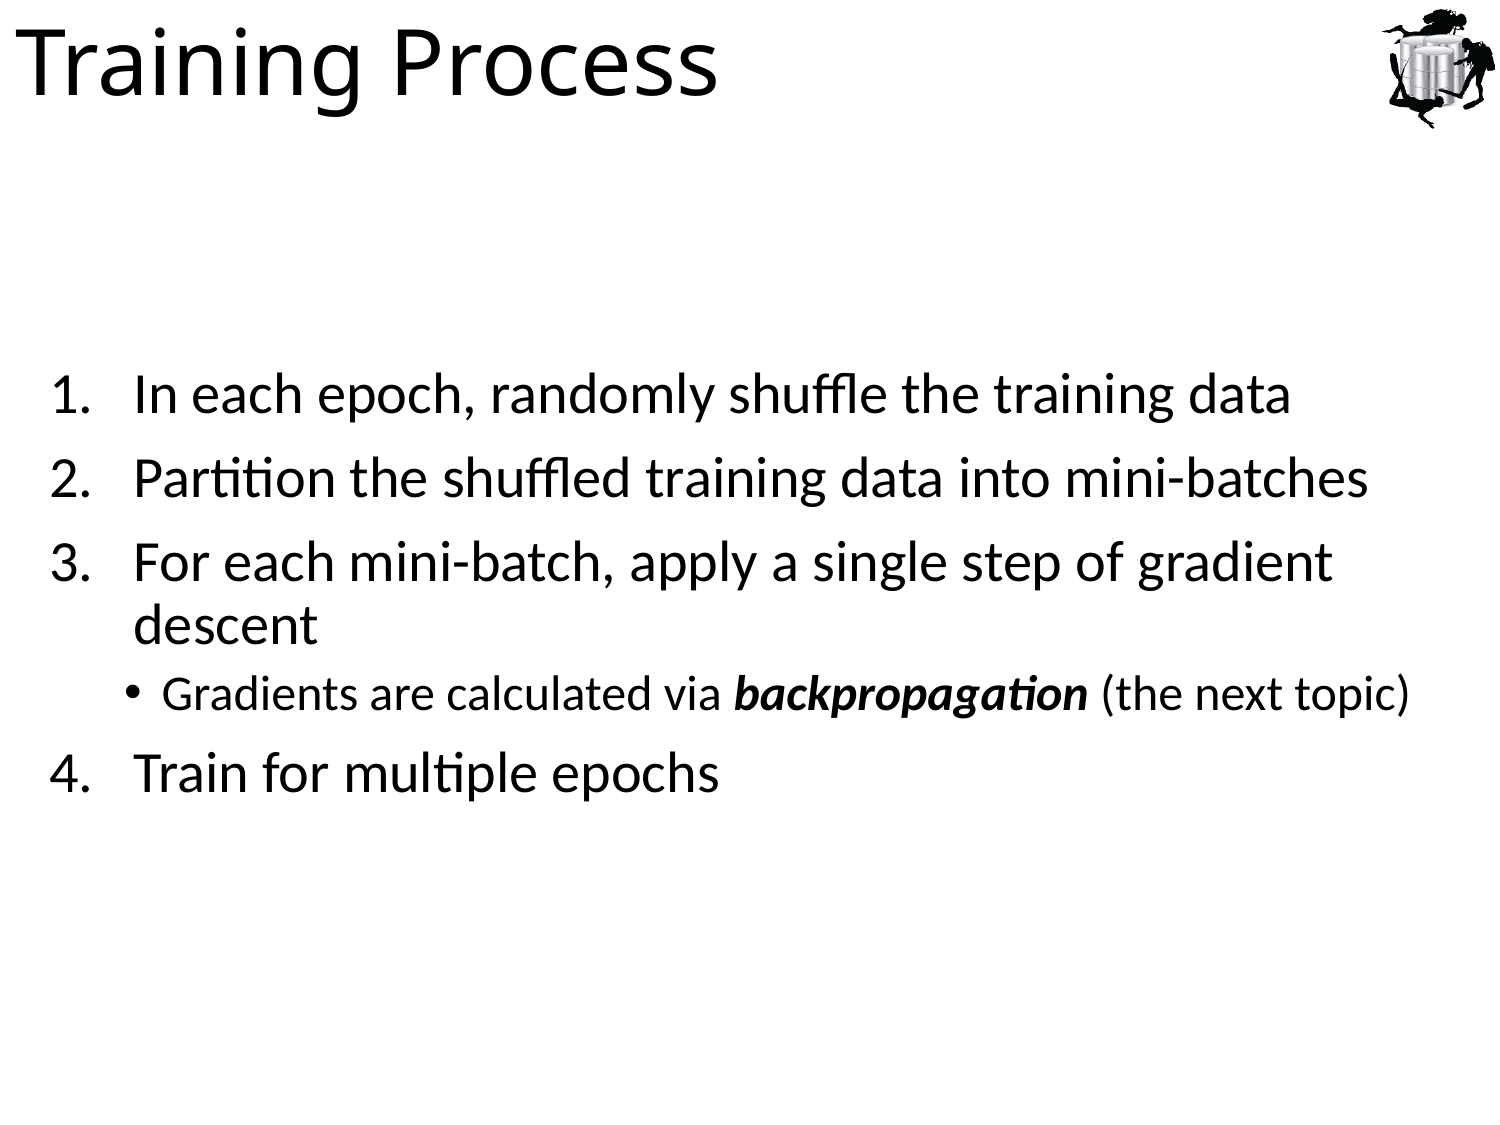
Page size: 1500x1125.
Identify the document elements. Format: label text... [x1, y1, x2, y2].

picture [1377, 5, 1498, 131]
title Training Process [0, 0, 1377, 131]
list In each epoch, randomly shuffle the training data Partition the shuffled training data into mini-batches For each mini-batch, apply a single step of gradient descent Gradients are calculated via backpropagation (the next topic) Train for multiple epochs [34, 355, 1482, 828]
